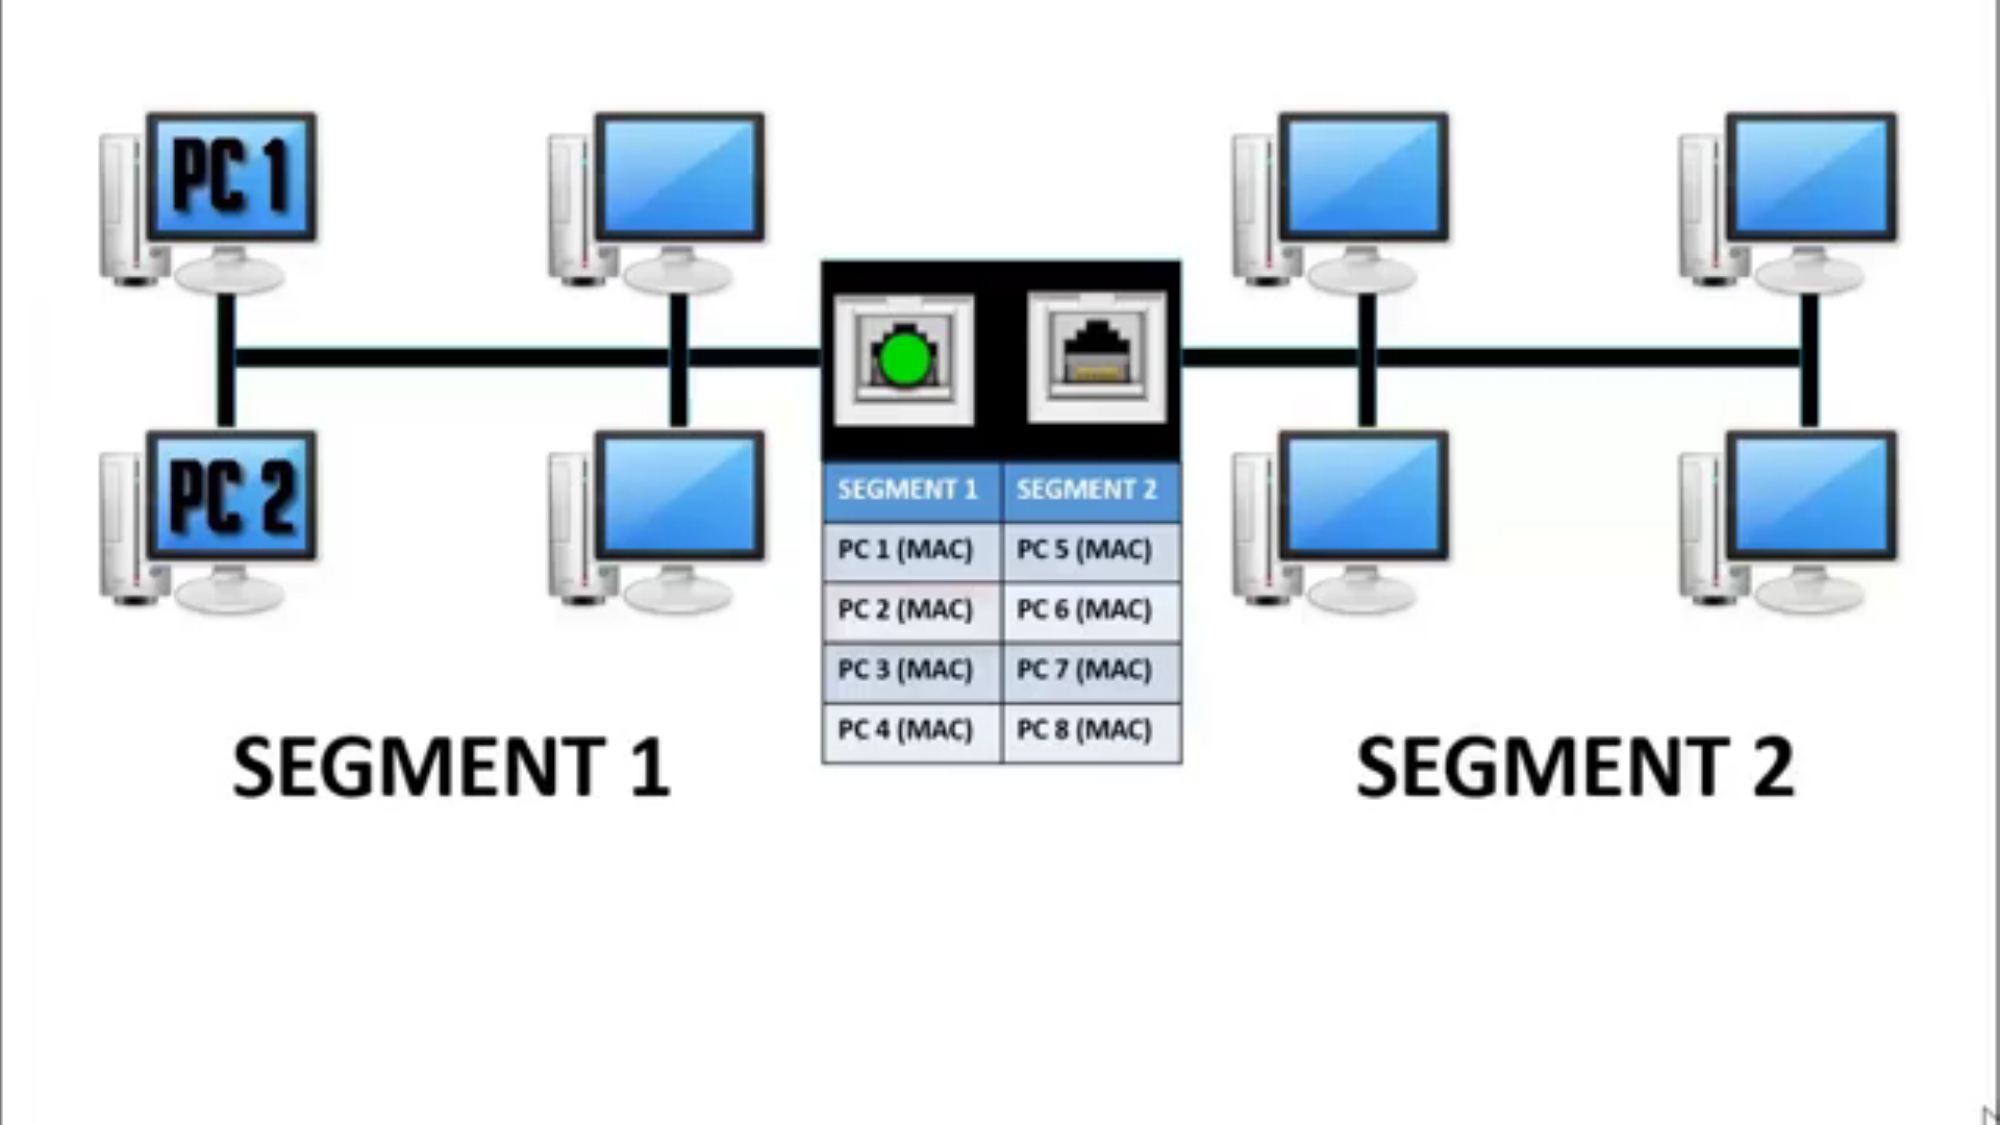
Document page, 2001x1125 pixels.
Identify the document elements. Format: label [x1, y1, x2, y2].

text_box [0, 0, 2000, 1125]
